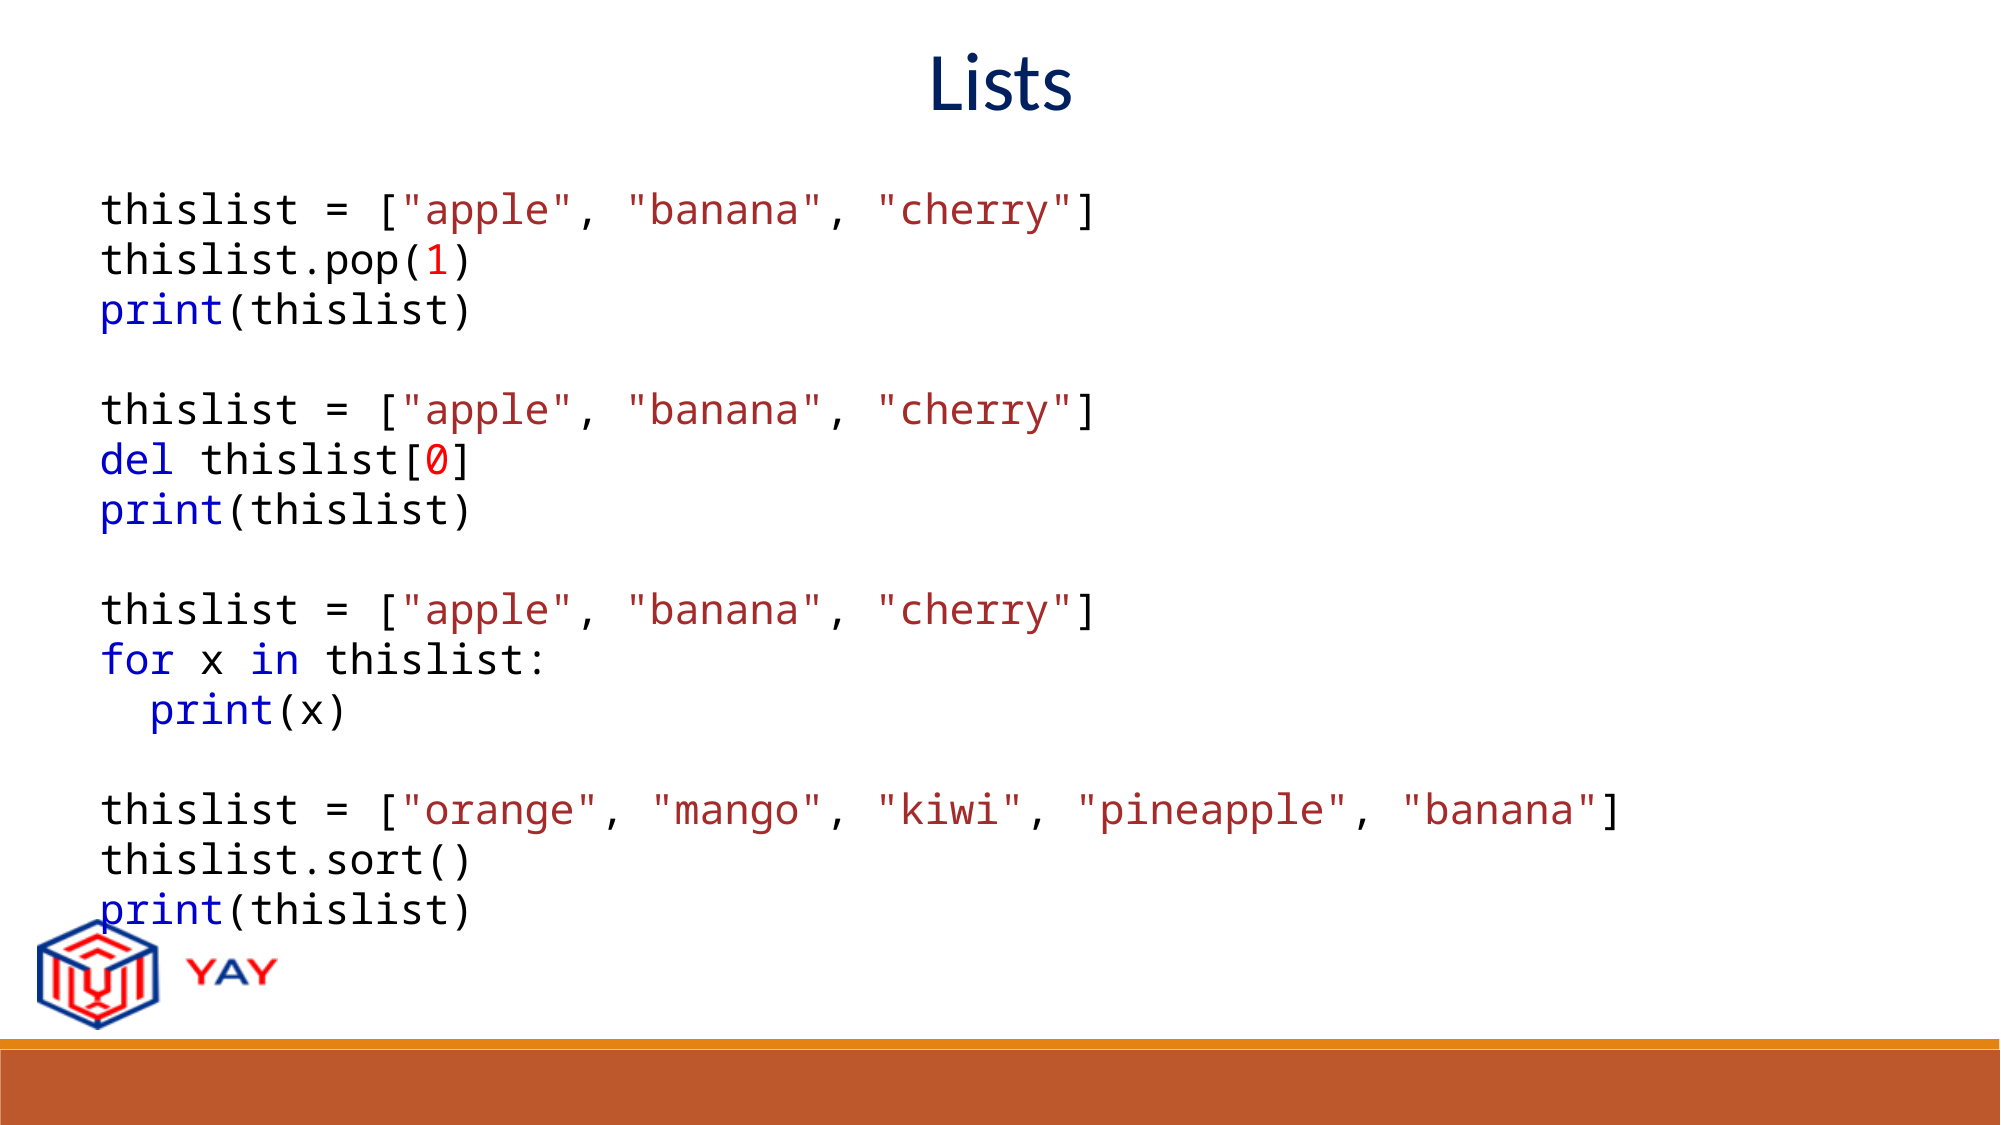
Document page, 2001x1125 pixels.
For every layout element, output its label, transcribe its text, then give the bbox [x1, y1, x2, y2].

text_box thislist = ["apple", "banana", "cherry"] thislist.pop(1) print(thislist) thislist = ["apple", "banana", "cherry"] del thislist[0] print(thislist) thislist = ["apple", "banana", "cherry"] for x in thislist: print(x) thislist = ["orange", "mango", "kiwi", "pineapple", "banana"] thislist.sort() print(thislist) [84, 175, 1915, 941]
text_box Lists [913, 20, 2000, 135]
picture [36, 919, 279, 1030]
